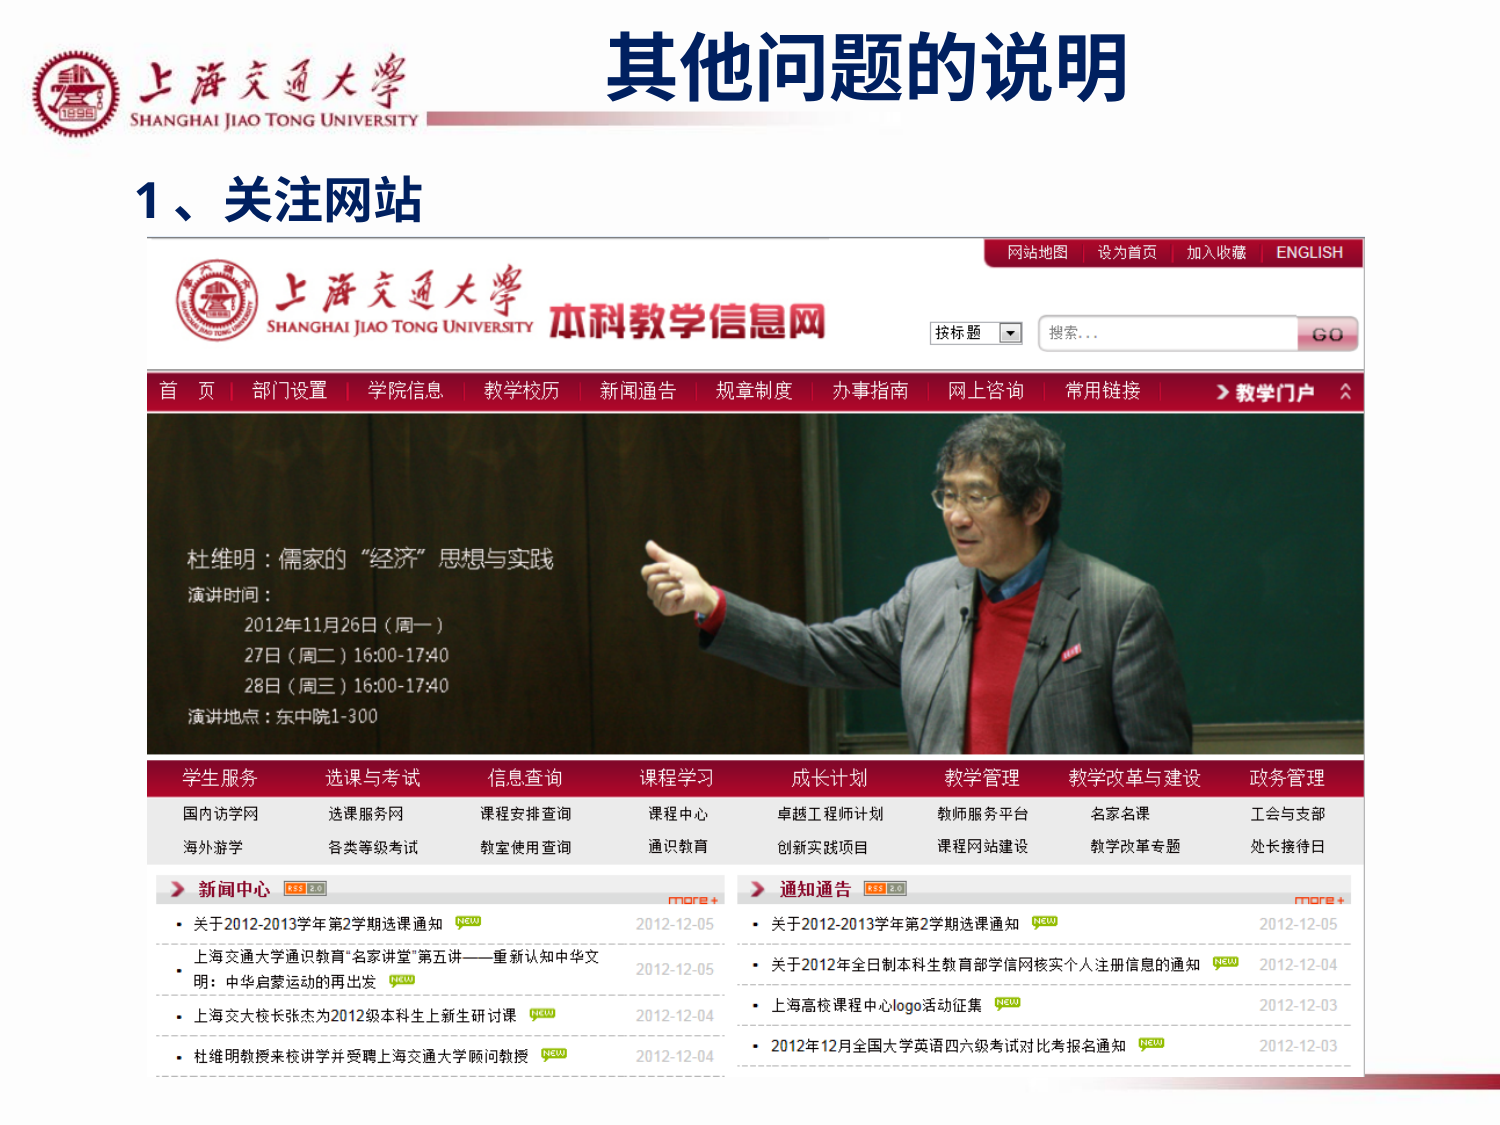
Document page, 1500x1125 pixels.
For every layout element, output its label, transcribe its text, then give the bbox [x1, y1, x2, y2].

picture [0, 0, 1500, 1125]
text_box 1、关注网站 [118, 160, 439, 236]
title 其他问题的说明 [234, 11, 1500, 120]
